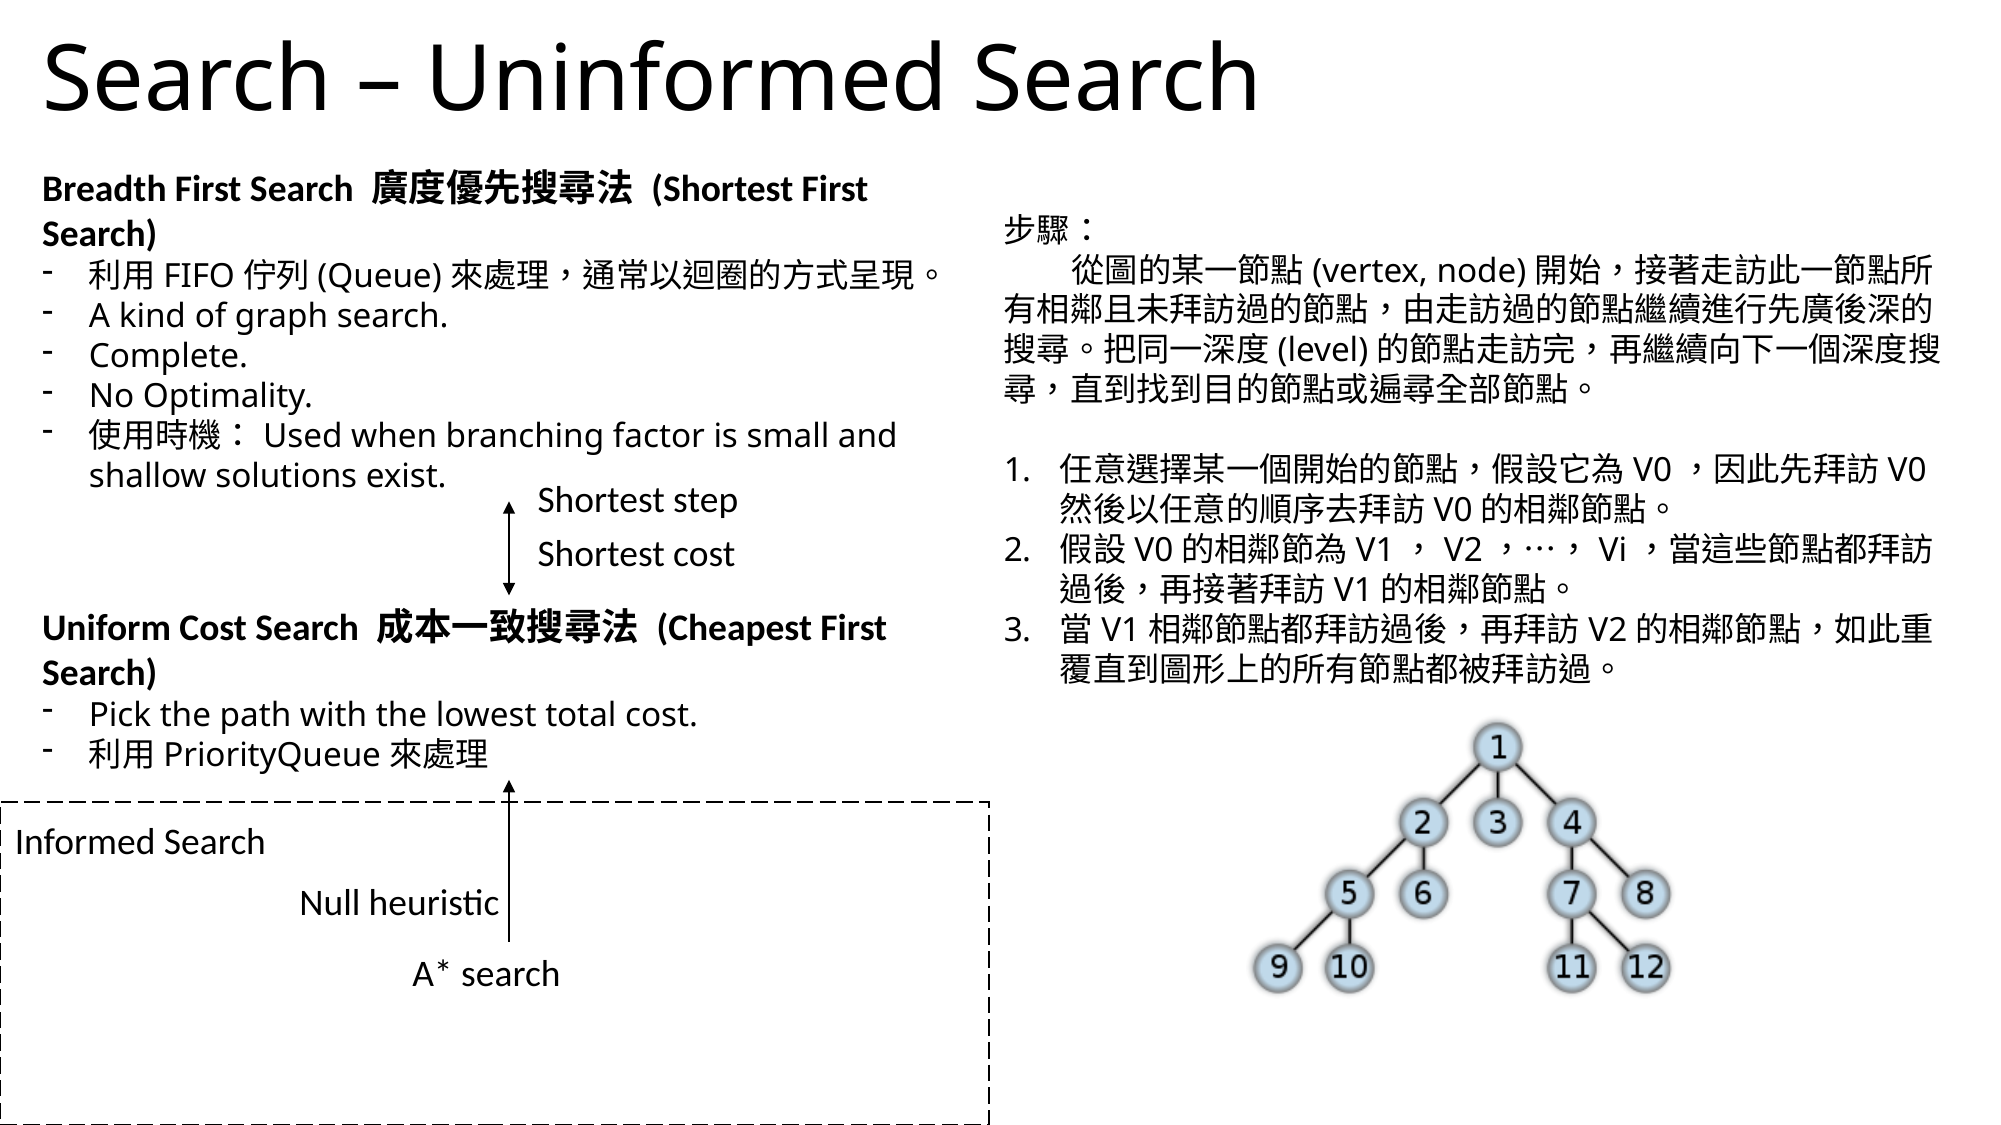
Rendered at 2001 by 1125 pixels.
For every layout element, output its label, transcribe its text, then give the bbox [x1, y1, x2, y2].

text_box Shortest cost [522, 521, 759, 582]
title Search – Uninformed Search [27, 21, 1964, 141]
text_box Informed Search [0, 809, 321, 869]
text_box [0, 801, 990, 1125]
picture [1239, 707, 1708, 1008]
text_box Shortest step [522, 467, 759, 521]
text_box Breadth First Search 廣度優先搜尋法 (Shortest First Search) 利用FIFO佇列(Queue)來處理，通常以迴圈的方式呈現。 A kind of graph search. Complete. No Optimality. 使用時機：Used when branching factor is small and shallow solutions exist. [27, 157, 991, 502]
text_box Uniform Cost Search 成本一致搜尋法 (Cheapest First Search) Pick the path with the lowest total cost. 利用PriorityQueue來處理 [27, 595, 991, 780]
text_box 步驟： 從圖的某一節點(vertex, node)開始，接著走訪此一節點所有相鄰且未拜訪過的節點，由走訪過的節點繼續進行先廣後深的搜尋。把同一深度(level)的節點走訪完，再繼續向下一個深度搜尋，直到找到目的節點或遍尋全部節點。 任意選擇某一個開始的節點，假設它為V0，因此先拜訪V0然後以任意的順序去拜訪V0的相鄰節點。 假設V0的相鄰節為V1，V2，…，Vi，當這些節點都拜訪過後，再接著拜訪V1的相鄰節點。 當V1相鄰節點都拜訪過後，再拜訪V2的相鄰節點，如此重覆直到圖形上的所有節點都被拜訪過。 [988, 201, 1964, 696]
